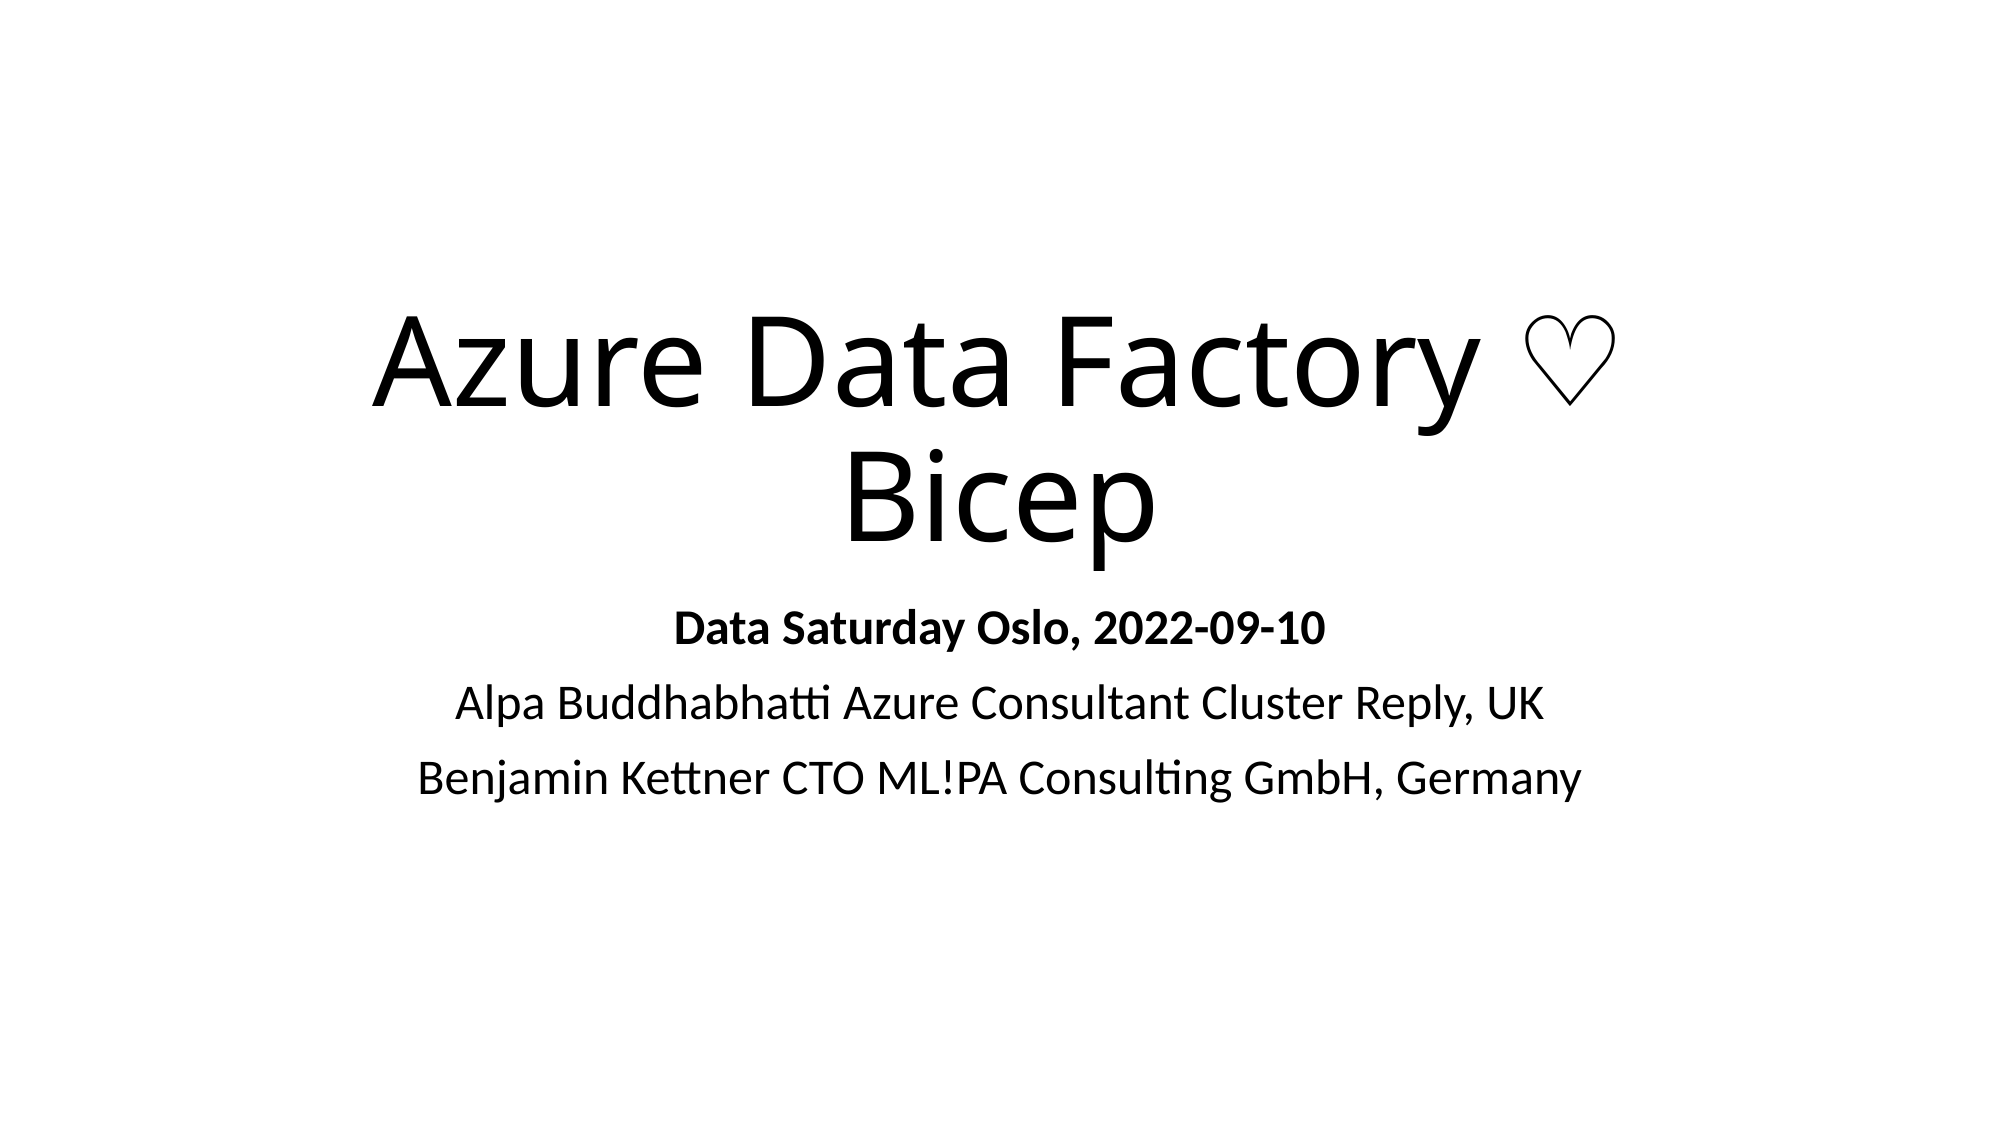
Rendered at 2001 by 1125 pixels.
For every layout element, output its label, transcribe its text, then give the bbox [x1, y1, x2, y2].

subtitle Data Saturday Oslo, 2022-09-10 Alpa Buddhabhatti Azure Consultant Cluster Reply, UK Benjamin Kettner CTO ML!PA Consulting GmbH, Germany [249, 594, 1750, 866]
title Azure Data Factory ♡ Bicep [249, 184, 1750, 576]
